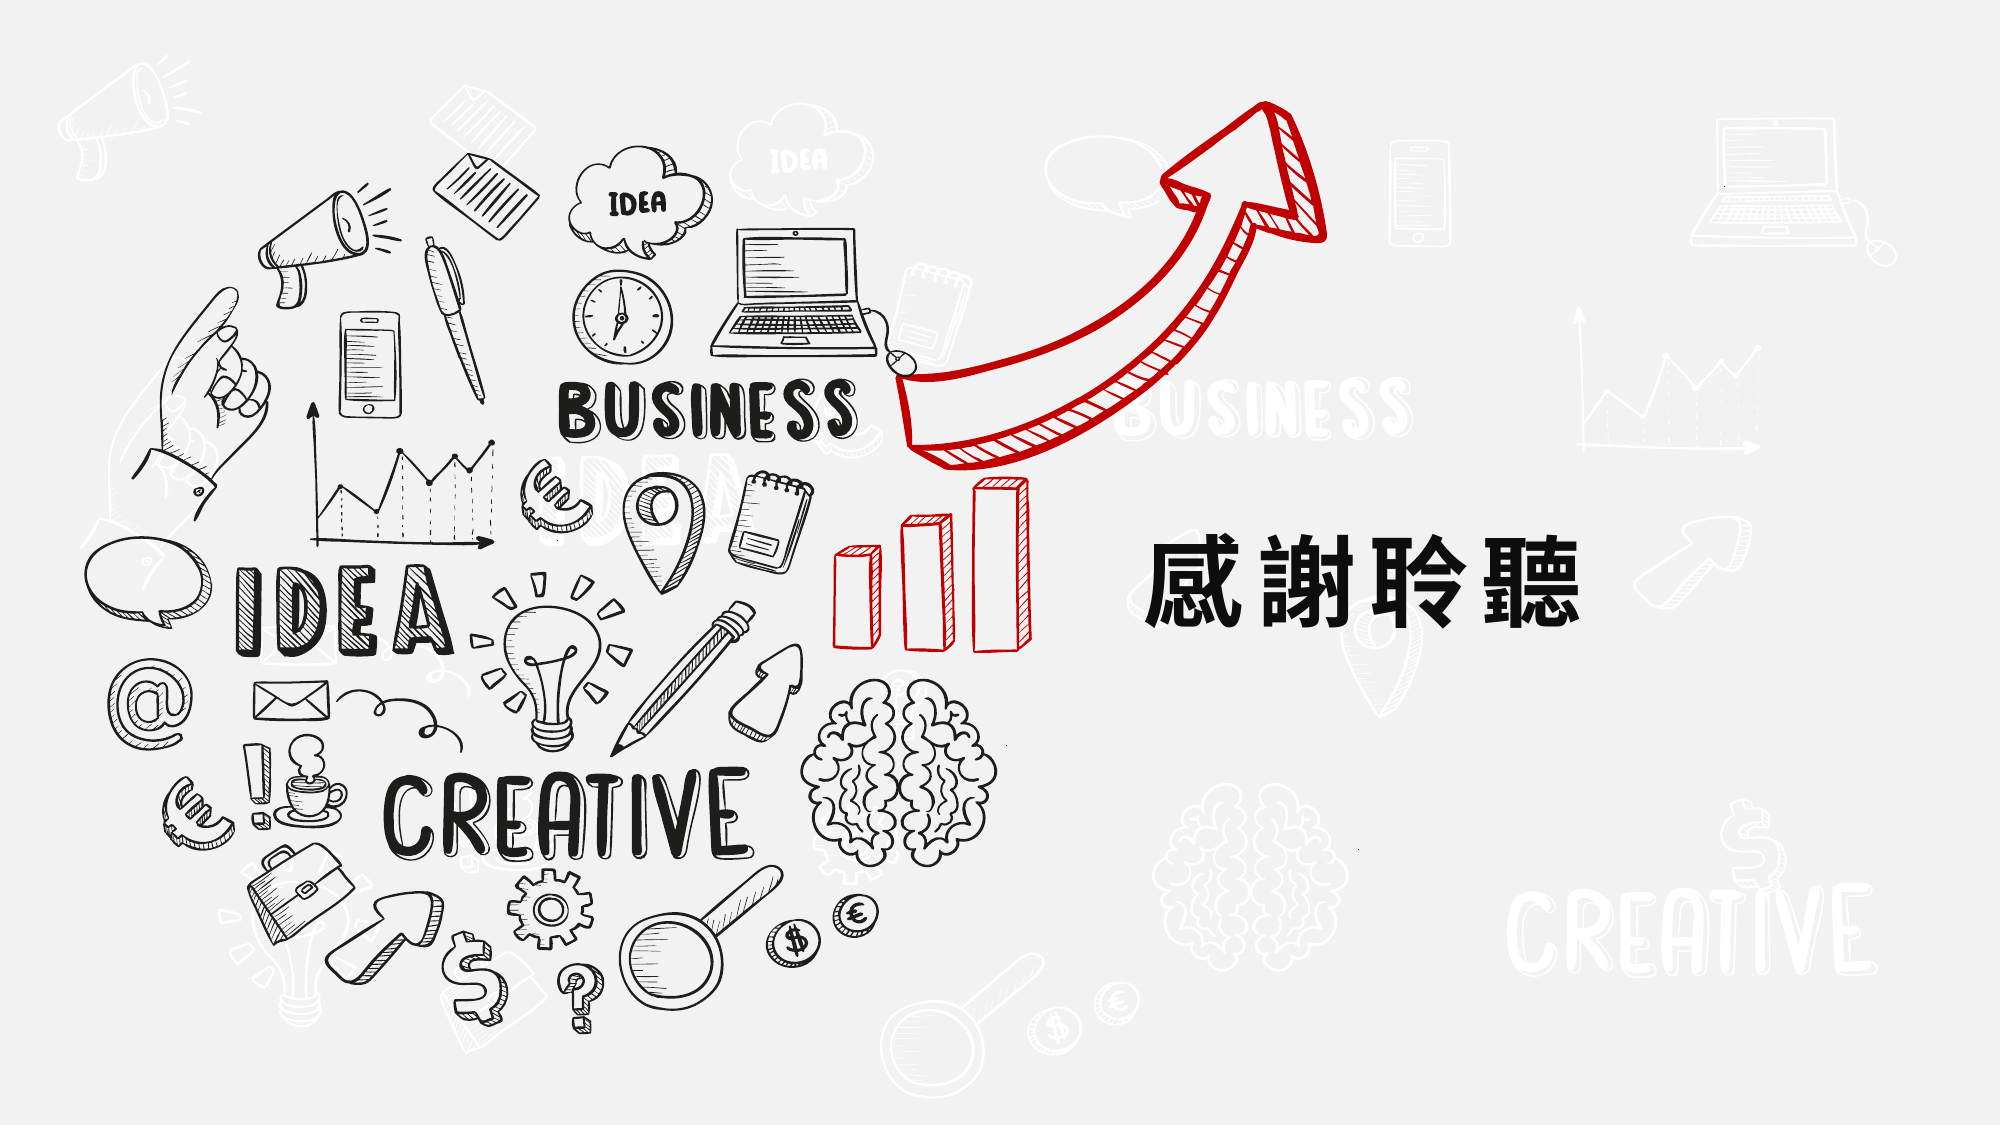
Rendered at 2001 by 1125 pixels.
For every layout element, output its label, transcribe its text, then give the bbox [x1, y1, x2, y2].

text_box [1033, 100, 1327, 457]
text_box 感謝聆聽 [1144, 519, 1954, 640]
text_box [81, 142, 1033, 1035]
